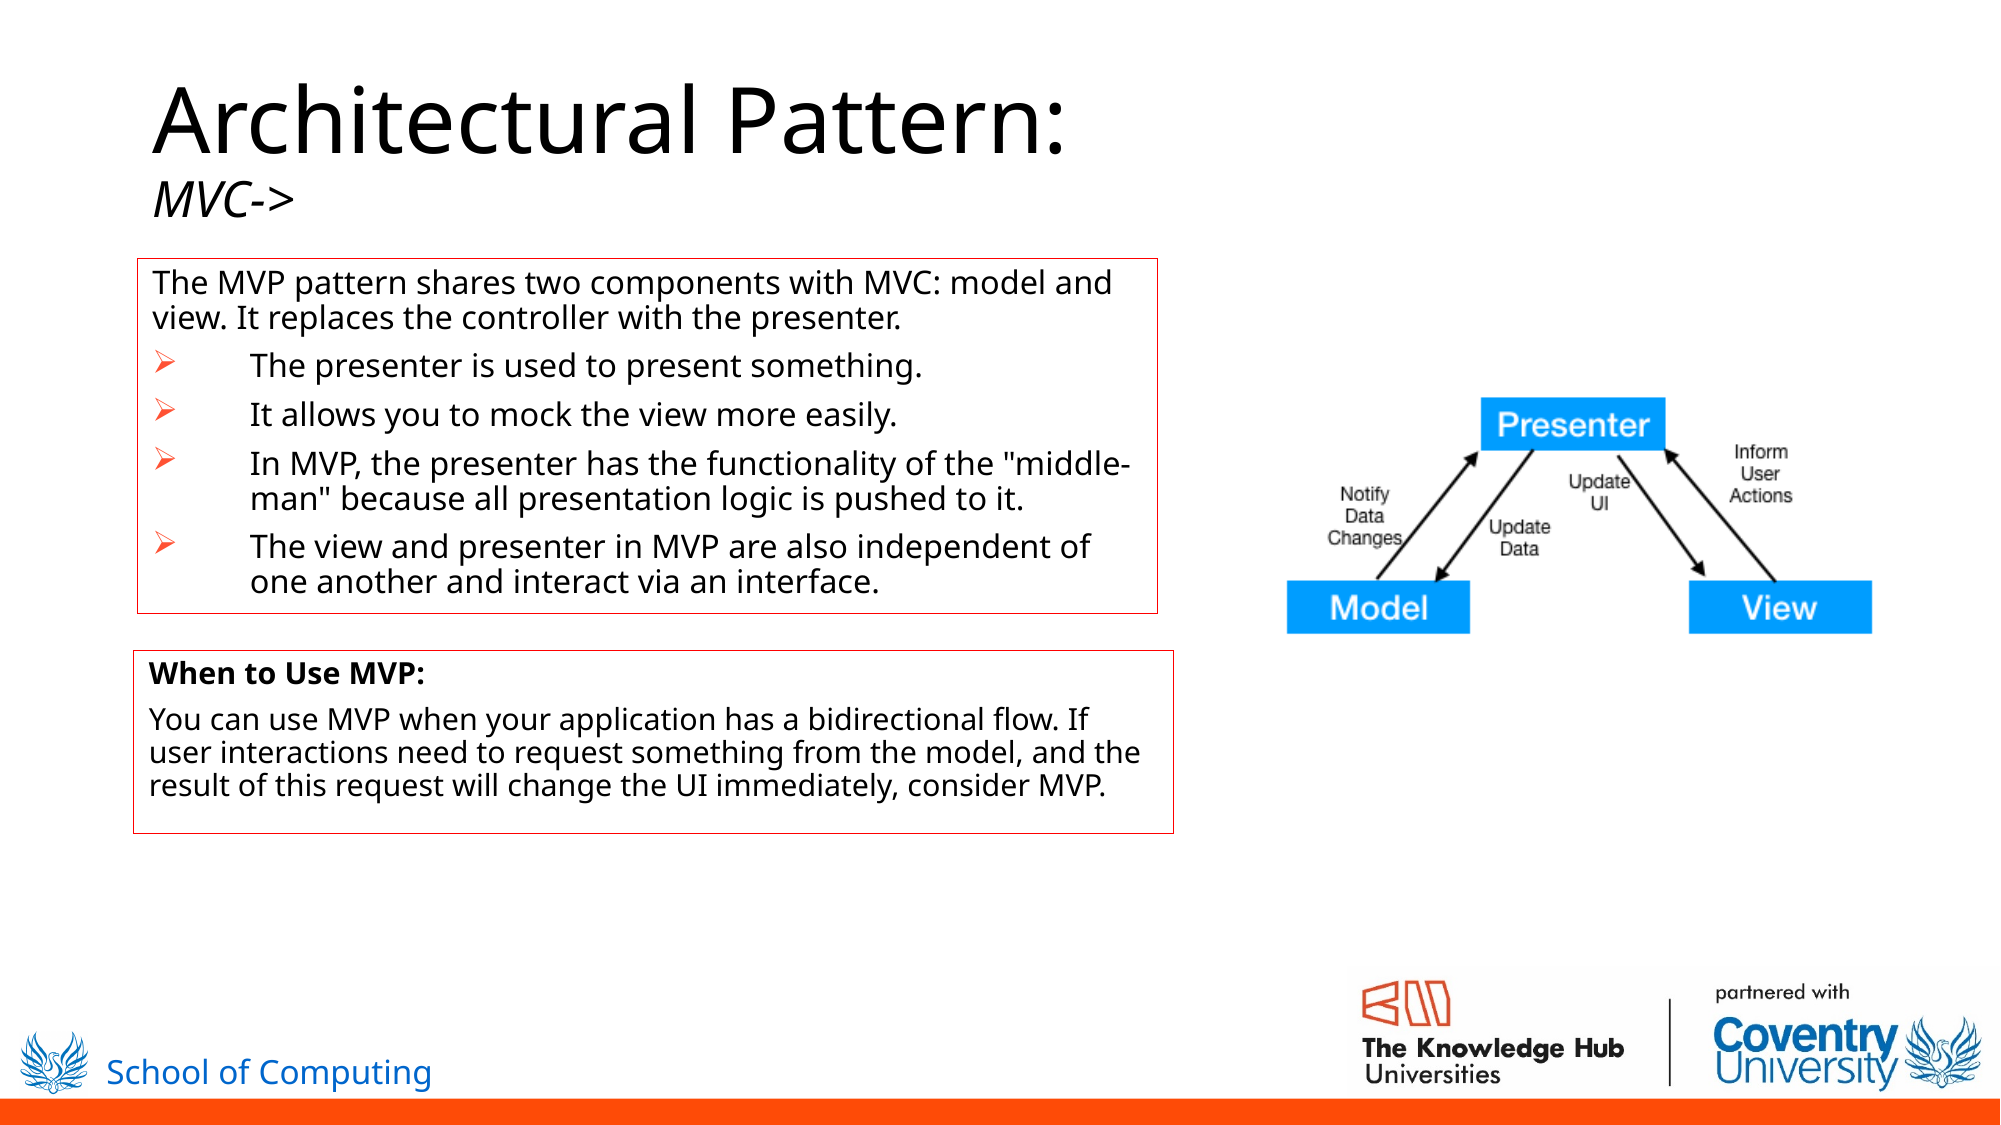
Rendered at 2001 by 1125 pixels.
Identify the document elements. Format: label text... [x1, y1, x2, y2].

list The MVP pattern shares two components with MVC: model and view. It replaces the controller with the presenter. The presenter is used to present something. It allows you to mock the view more easily. In MVP, the presenter has the functionality of the "middle-man" because all presentation logic is pushed to it. The view and presenter in MVP are also independent of one another and interact via an interface. [137, 258, 1158, 614]
picture [1231, 310, 1913, 728]
text_box When to Use MVP: You can use MVP when your application has a bidirectional flow. If user interactions need to request something from the model, and the result of this request will change the UI immediately, consider MVP. [133, 650, 1174, 834]
picture [1347, 966, 2000, 1097]
picture [19, 1031, 88, 1097]
title Architectural Pattern: MVC-> [137, 59, 1863, 243]
